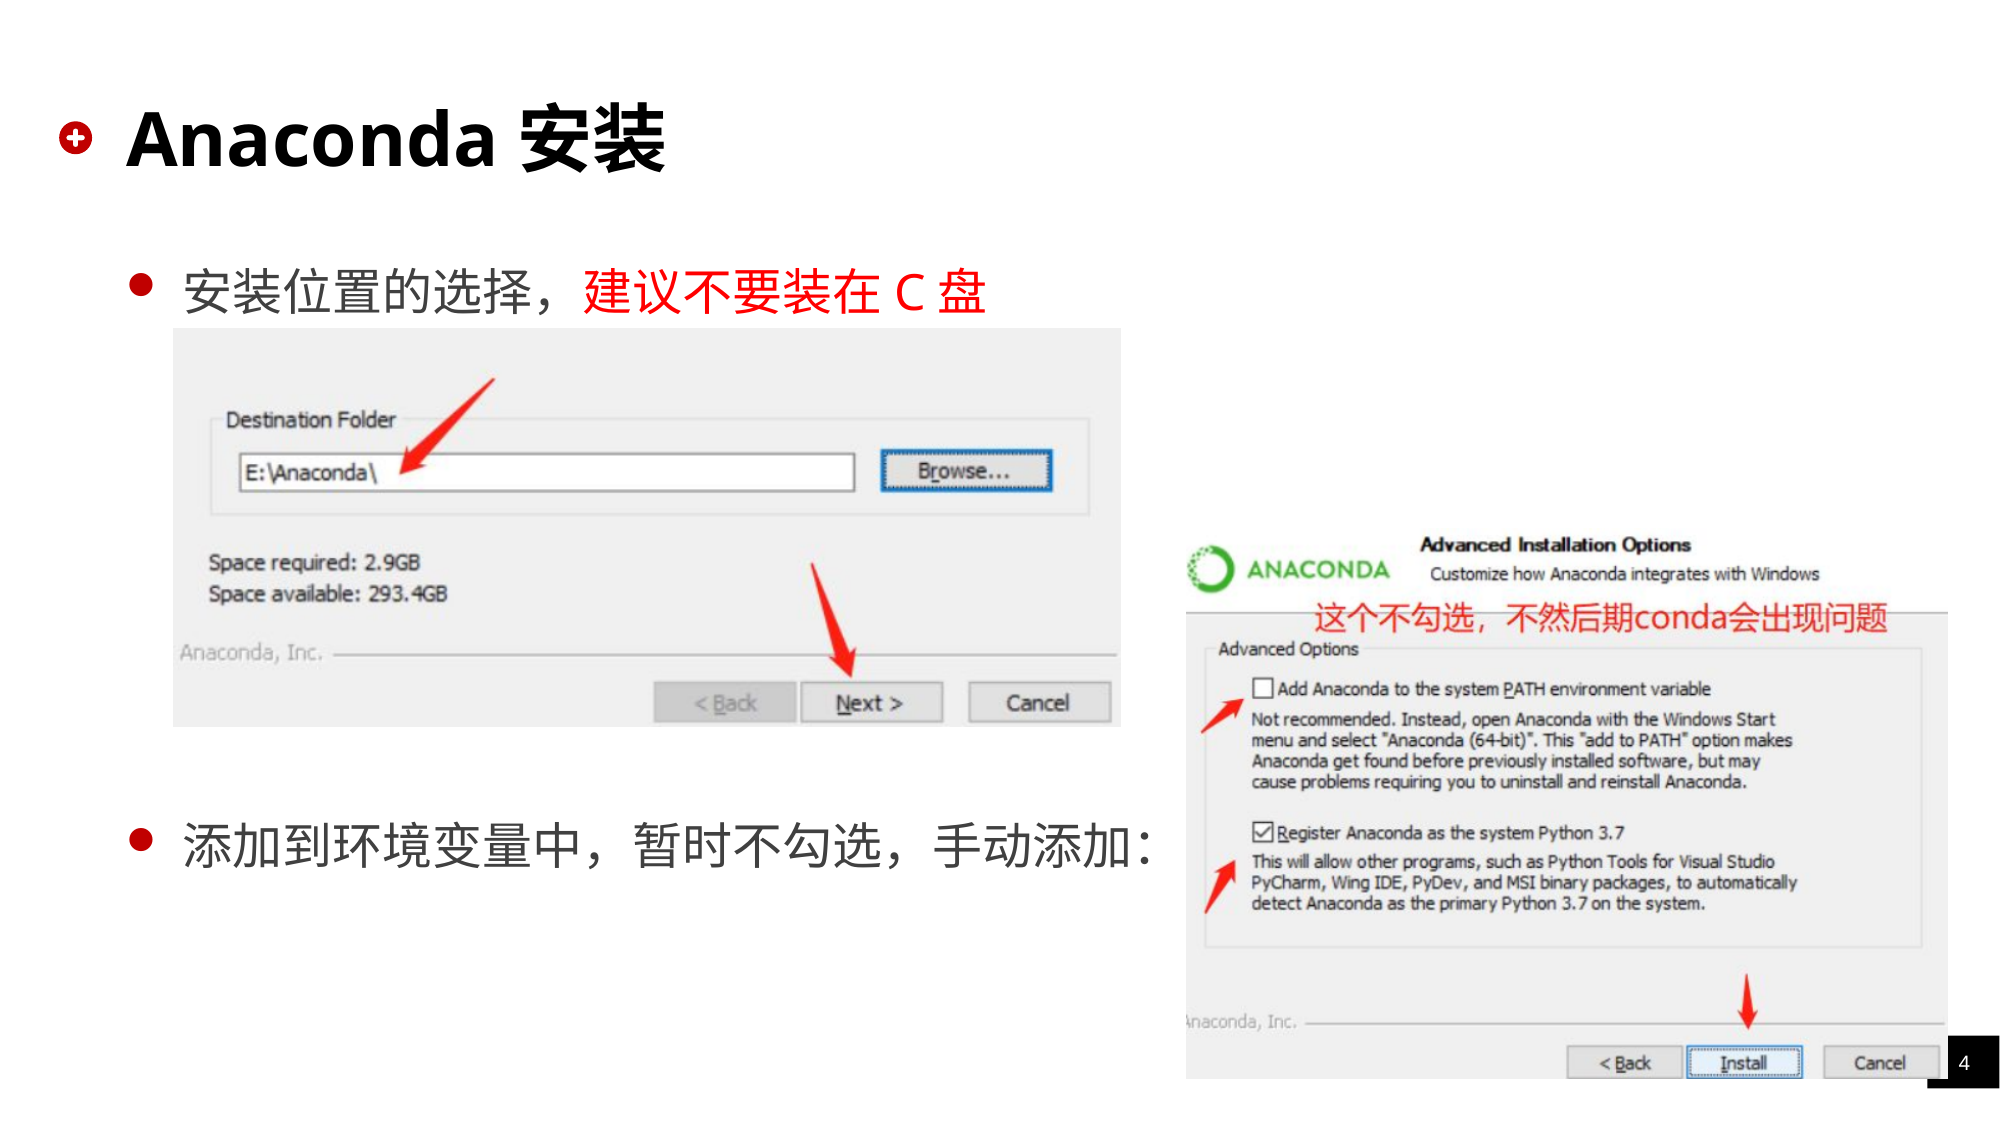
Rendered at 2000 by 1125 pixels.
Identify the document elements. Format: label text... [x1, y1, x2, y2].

picture [173, 327, 1121, 728]
picture [1185, 528, 1949, 1079]
list 安装位置的选择，建议不要装在C盘 添加到环境变量中，暂时不勾选，手动添加： [111, 222, 1899, 1037]
title Anaconda安装 [111, 83, 1899, 192]
